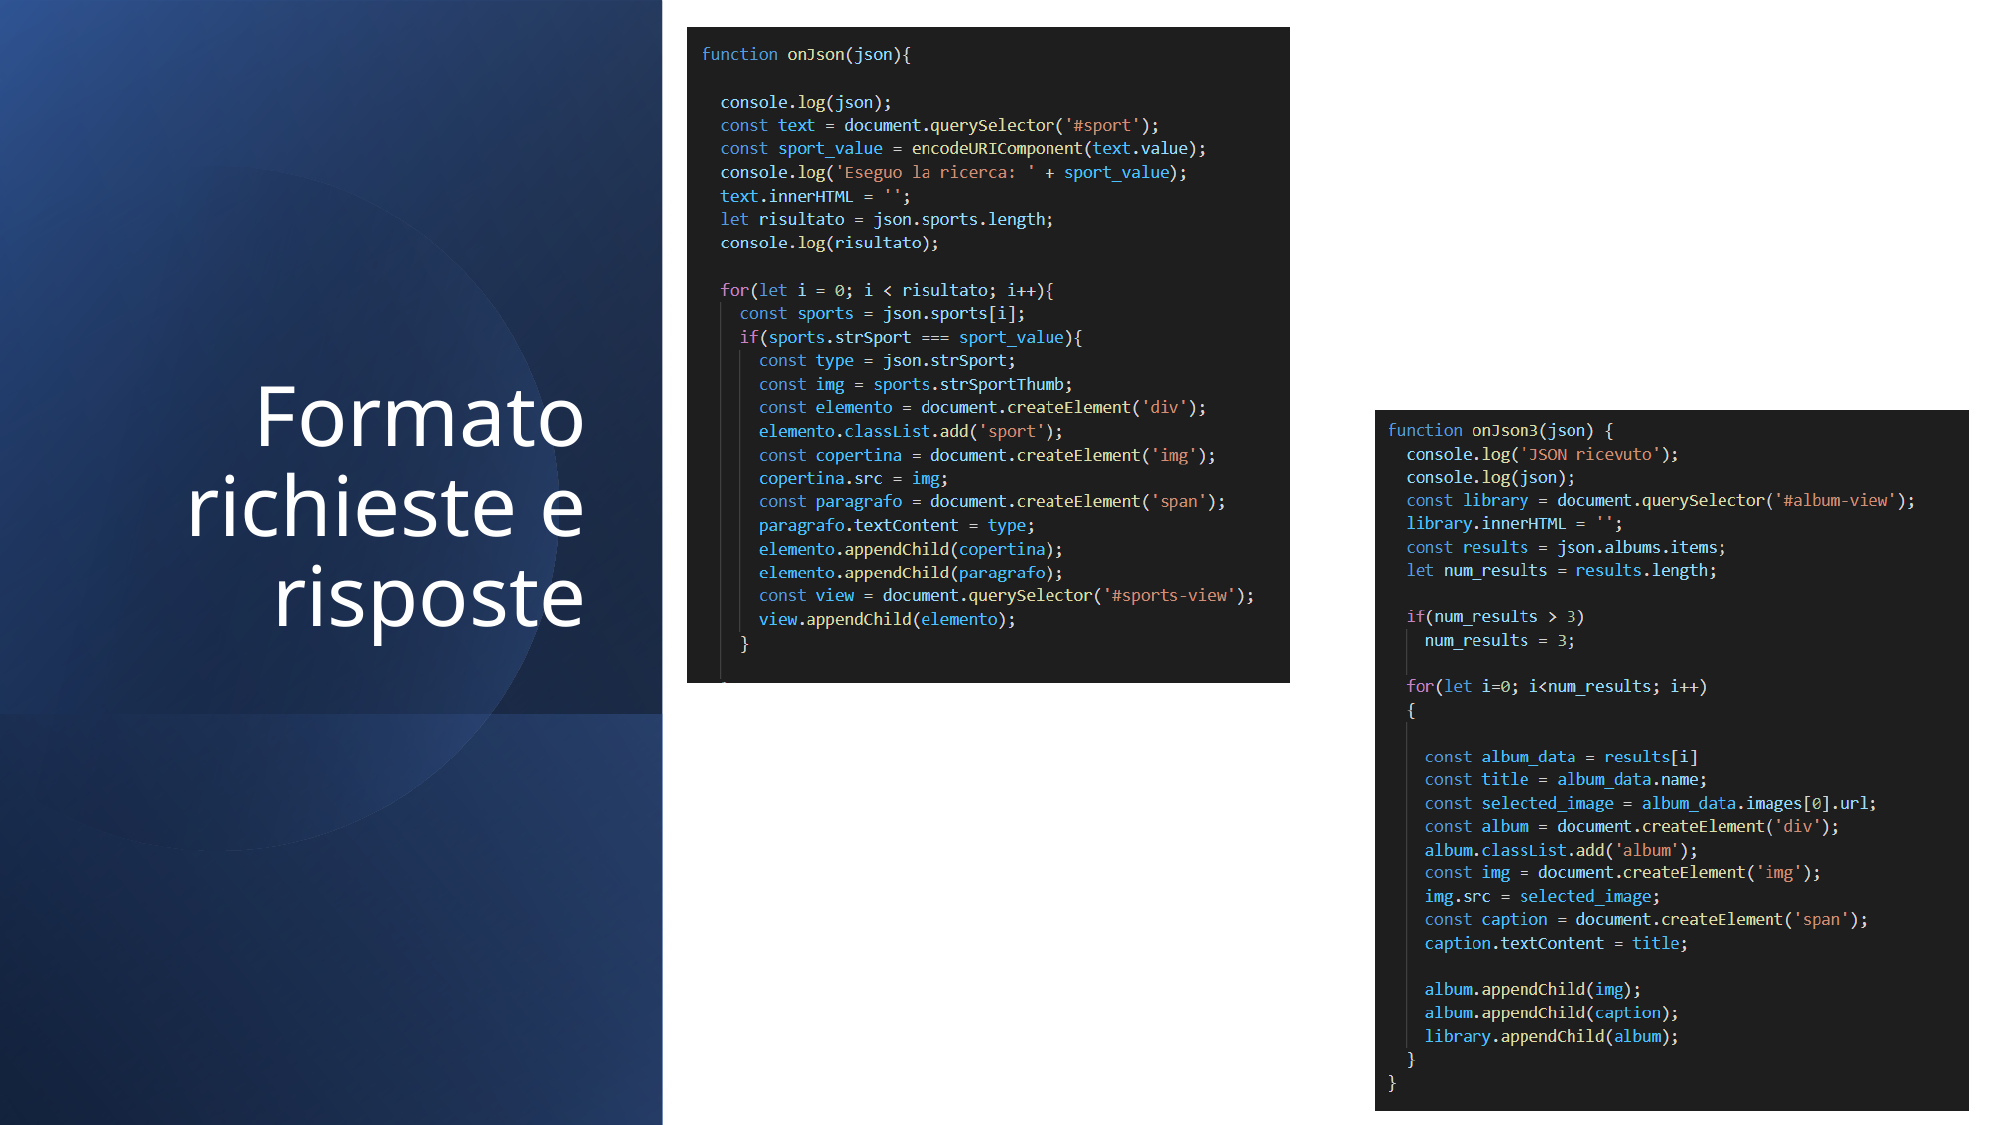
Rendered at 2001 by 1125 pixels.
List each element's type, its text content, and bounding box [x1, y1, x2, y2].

text_box [663, 0, 2000, 1125]
text_box [0, 0, 663, 1124]
picture [1375, 410, 1969, 1111]
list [687, 27, 1290, 683]
title Formato richieste e risposte [76, 96, 602, 652]
